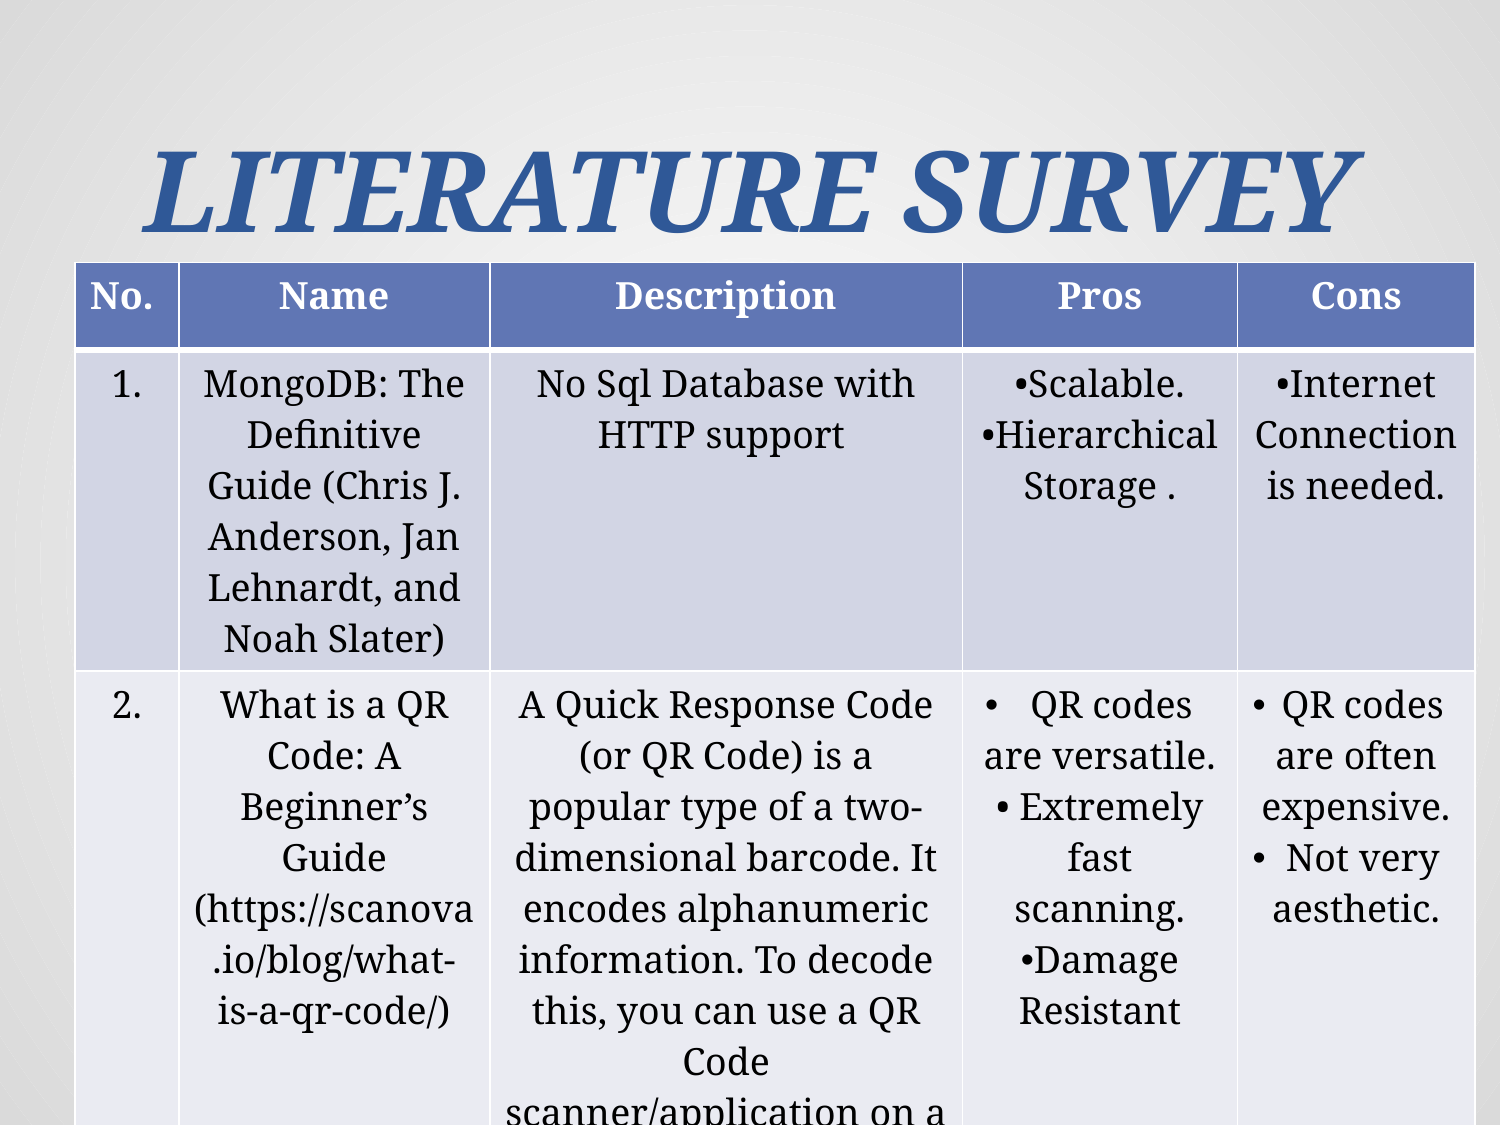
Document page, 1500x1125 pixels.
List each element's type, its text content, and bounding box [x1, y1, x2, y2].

table_cell 1. [76, 353, 178, 670]
table_cell No Sql Database with HTTP support [491, 353, 962, 670]
table_cell 2. [76, 672, 178, 1125]
title LITERATURE SURVEY [75, 0, 1425, 262]
table_header Name [180, 263, 489, 347]
table_cell A Quick Response Code (or QR Code) is a popular type of a two-dimensional barcode. It encodes alphanumeric information. To decode this, you can use a QR Code scanner/application on a smartphone. [491, 672, 962, 1125]
table_cell What is a QR Code: A Beginner’s Guide (https://scanova.io/blog/what-is-a-qr-code/) [180, 672, 489, 1125]
table_header Cons [1238, 263, 1474, 347]
table_header Description [491, 263, 962, 347]
table_header Pros [963, 263, 1237, 347]
table_cell •Scalable. •Hierarchical Storage . [963, 353, 1237, 670]
table_cell •Internet Connection is needed. [1238, 353, 1474, 670]
table_cell QR codes are versatile. • Extremely fast scanning. Damage Resistant [963, 672, 1237, 1125]
table_cell MongoDB: The Definitive Guide (Chris J. Anderson, Jan Lehnardt, and Noah Slater) [180, 353, 489, 670]
table_cell QR codes are often expensive. Not very aesthetic. [1238, 672, 1474, 1125]
table_header No. [76, 263, 178, 347]
